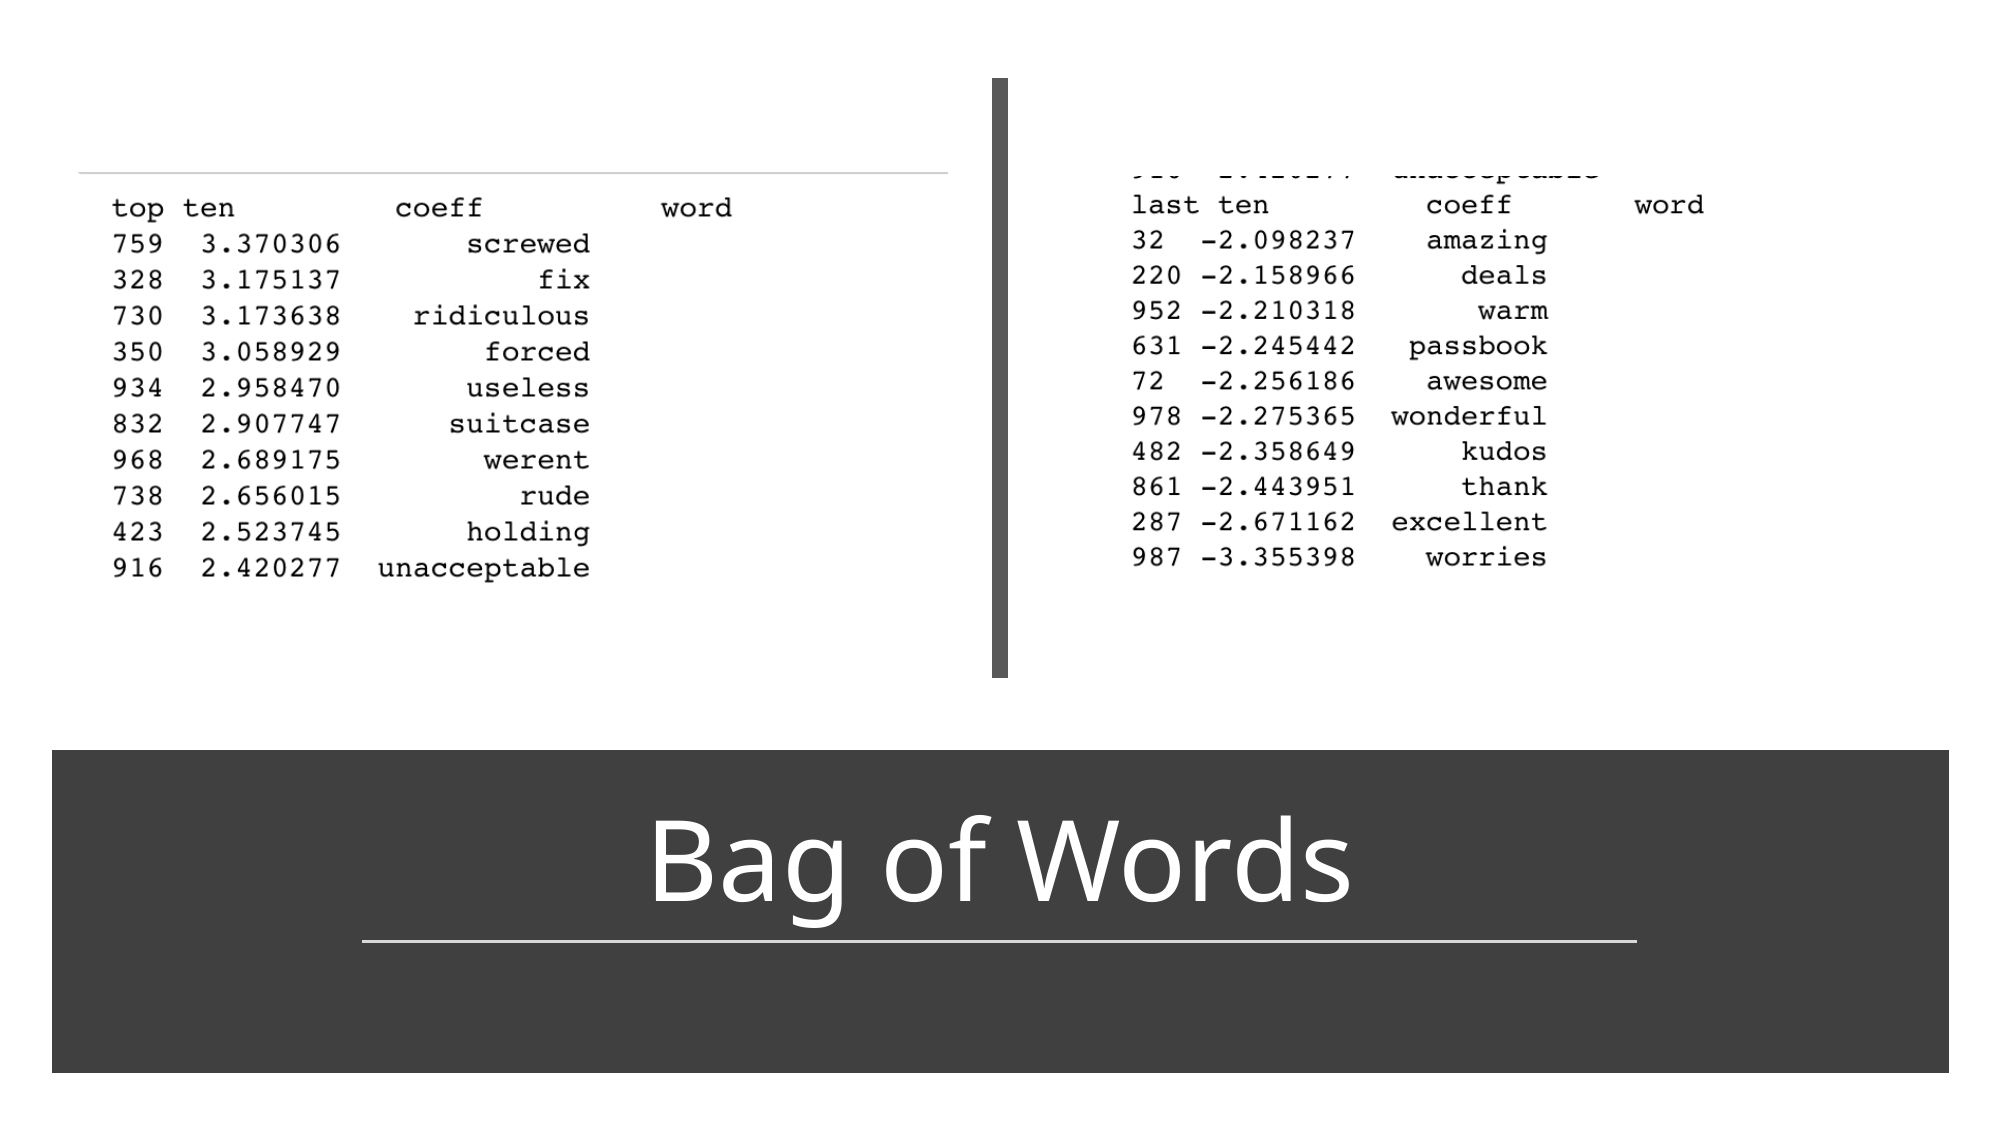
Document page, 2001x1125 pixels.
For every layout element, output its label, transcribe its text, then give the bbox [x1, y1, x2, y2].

title Bag of Words [86, 780, 1914, 933]
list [52, 172, 948, 585]
text_box [61, 759, 1939, 1064]
picture [1052, 176, 1948, 580]
